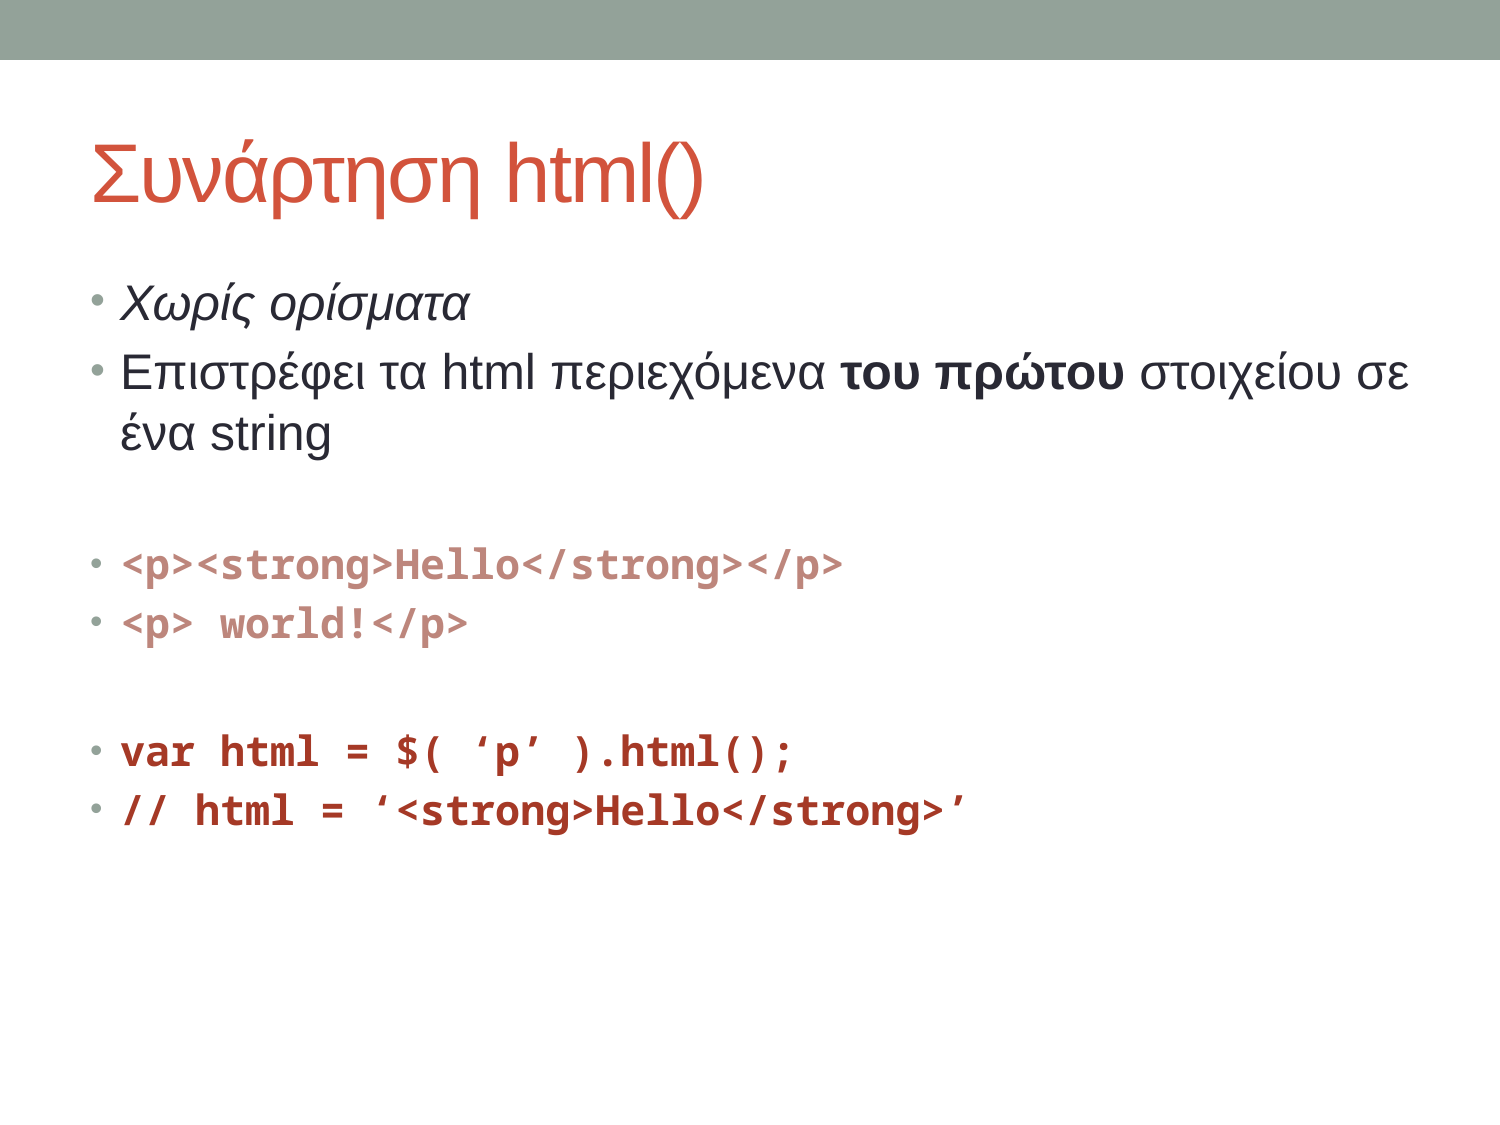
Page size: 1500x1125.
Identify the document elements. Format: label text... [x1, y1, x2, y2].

title Συνάρτηση html() [75, 87, 1425, 250]
list Χωρίς ορίσματα Επιστρέφει τα html περιεχόμενα του πρώτου στοιχείου σε ένα string <p><strong>Hellο</strong></p> <p> world!</p> var html = $( ‘p’ ).html(); // html = ‘<strong>Hello</strong>’ [75, 262, 1425, 1063]
